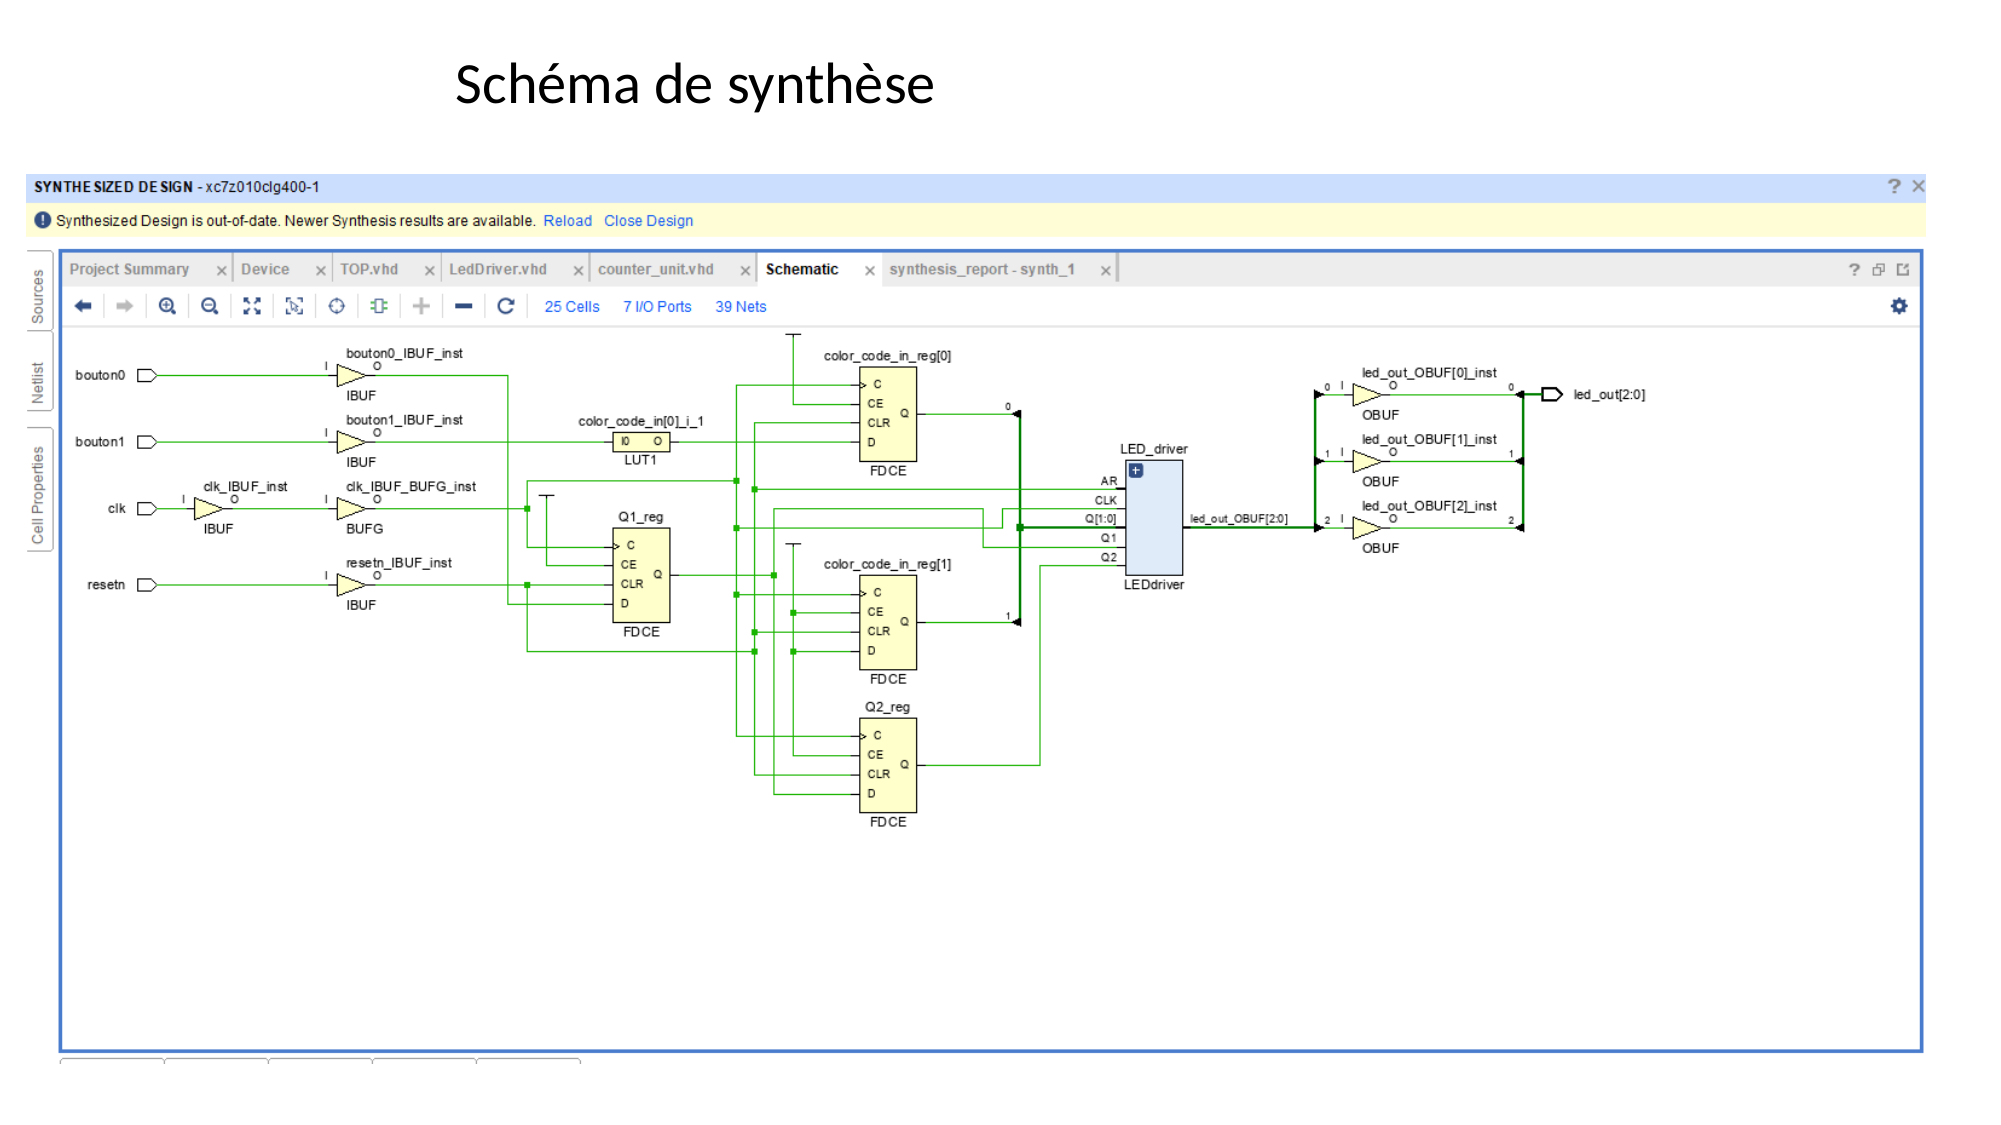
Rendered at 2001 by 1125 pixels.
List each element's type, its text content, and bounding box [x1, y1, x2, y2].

picture [26, 174, 1926, 1064]
text_box Schéma de synthèse [441, 37, 952, 123]
